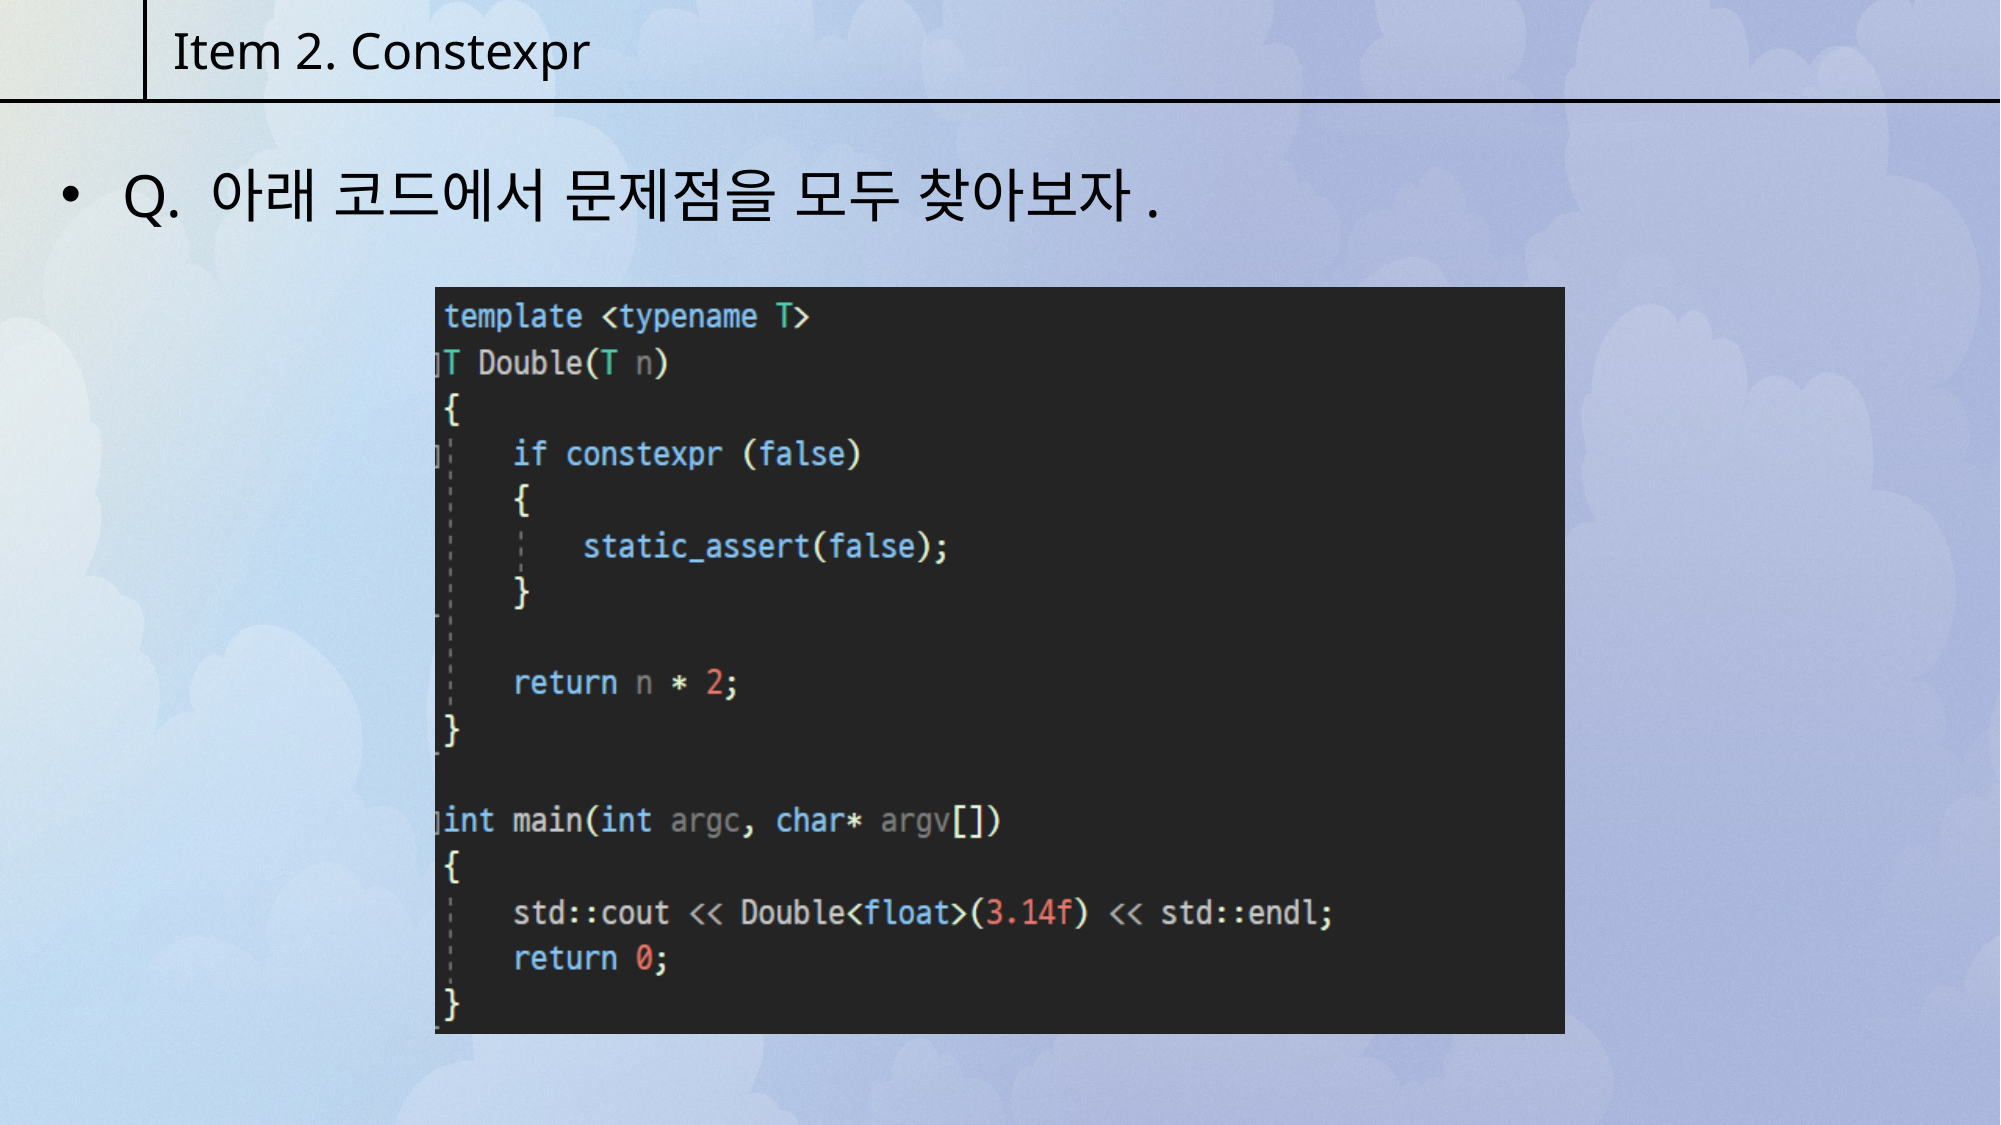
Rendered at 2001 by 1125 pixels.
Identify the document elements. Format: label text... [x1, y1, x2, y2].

text_box Q. 아래 코드에서 문제점을 모두 찾아보자. [45, 151, 1784, 237]
picture [435, 287, 1565, 1034]
text_box Item 2. Constexpr [149, 12, 2000, 88]
